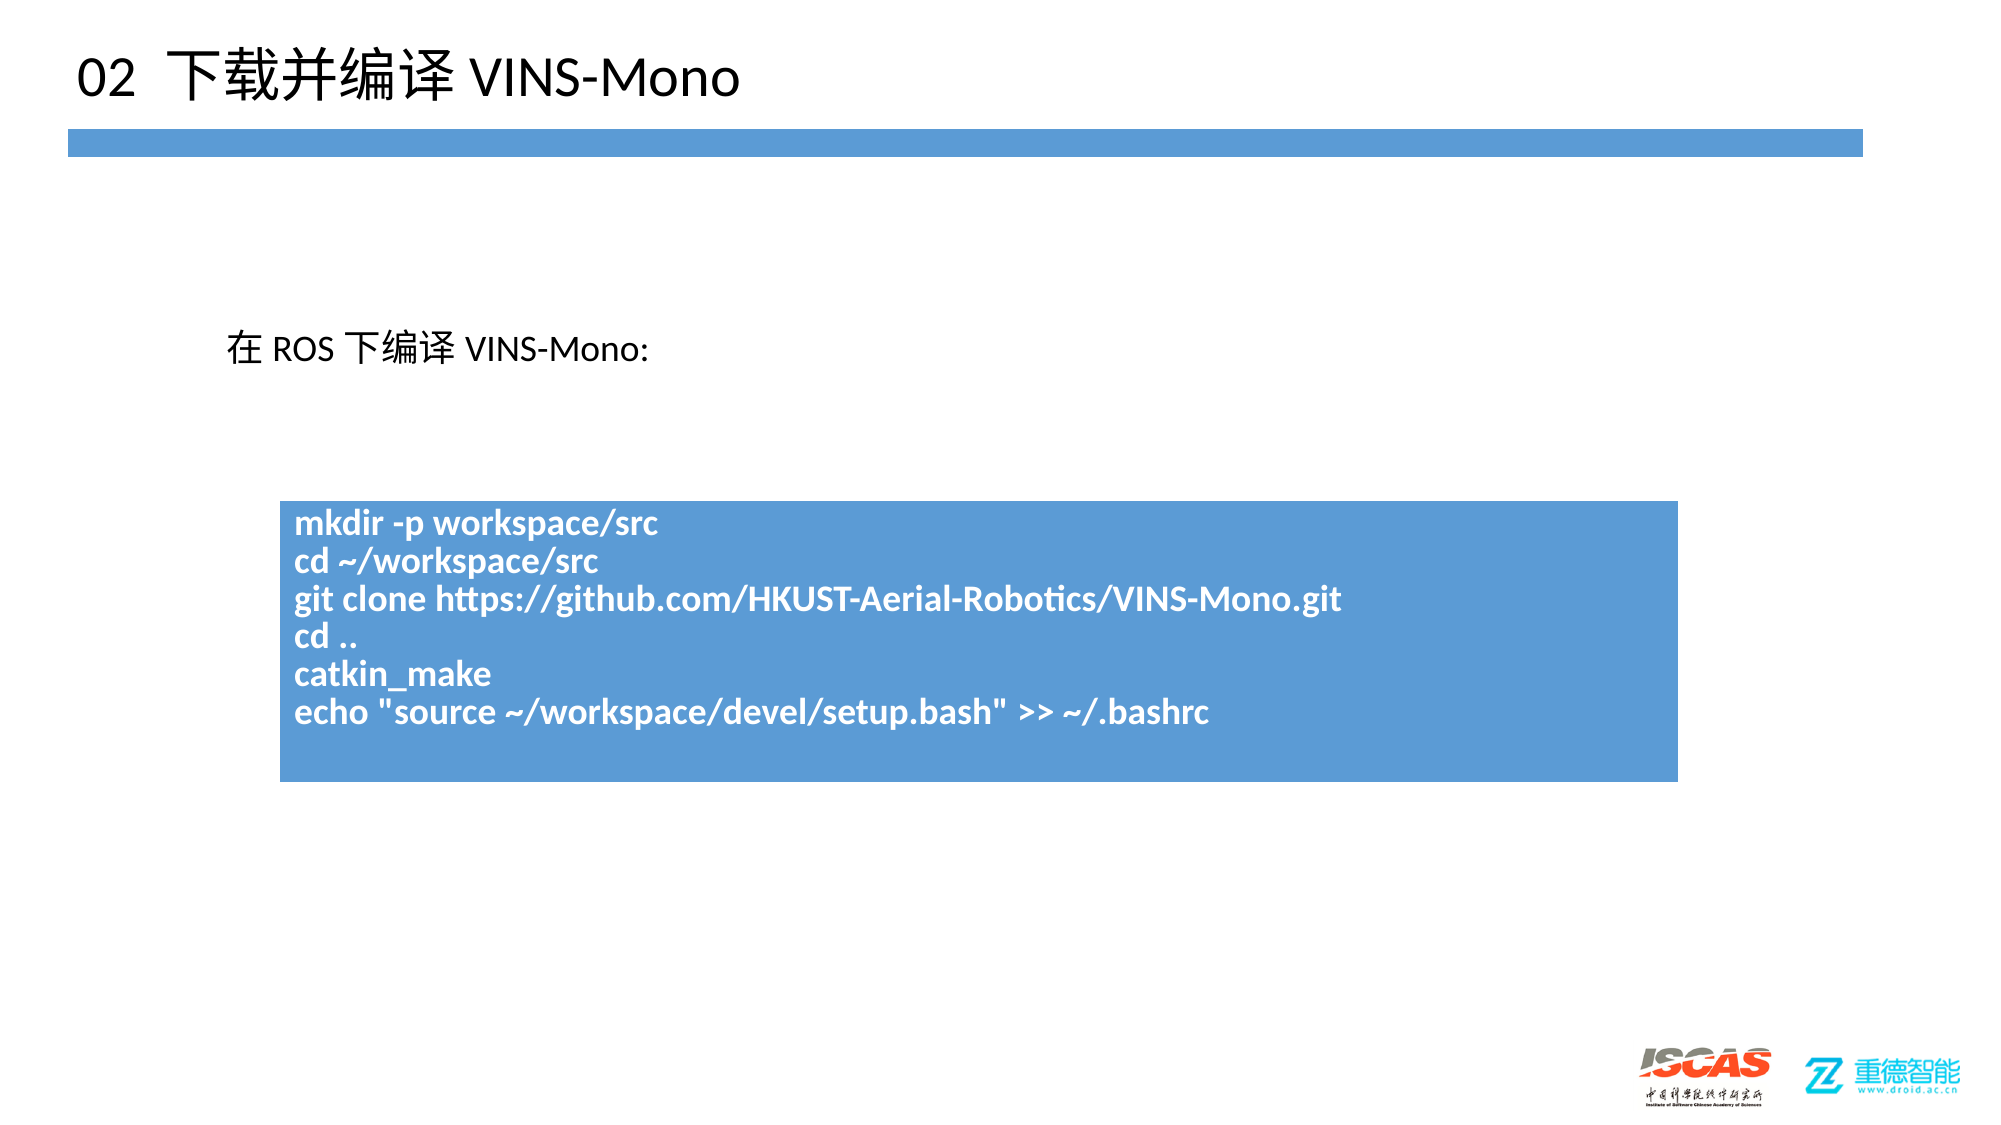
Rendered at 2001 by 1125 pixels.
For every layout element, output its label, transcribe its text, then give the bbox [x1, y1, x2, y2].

table_header mkdir -p workspace/src cd ~/workspace/src git clone https://github.com/HKUST-Aerial-Robotics/VINS-Mono.git cd .. catkin_make echo "source ~/workspace/devel/setup.bash" >> ~/.bashrc [280, 501, 1678, 782]
picture [1630, 1036, 1973, 1117]
text_box 在ROS下编译VINS-Mono: [211, 316, 665, 376]
text_box [65, 126, 1866, 160]
text_box 02 下载并编译VINS-Mono [63, 30, 1079, 116]
